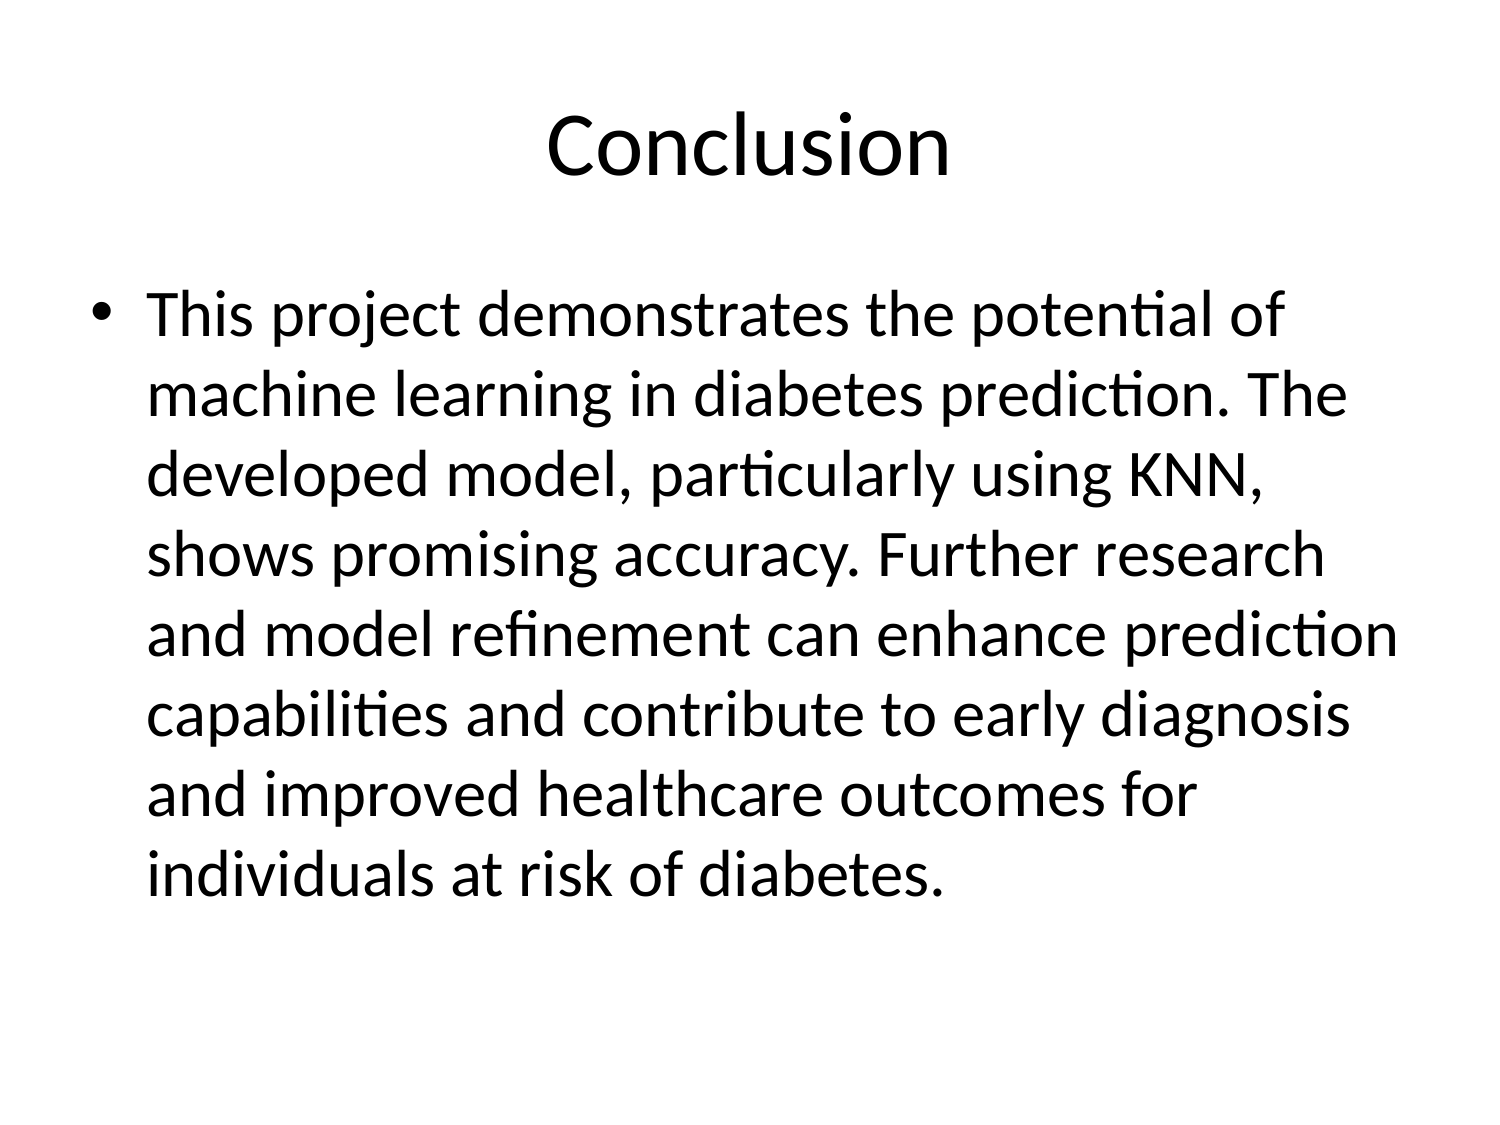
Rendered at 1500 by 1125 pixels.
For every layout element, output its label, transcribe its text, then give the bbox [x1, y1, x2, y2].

list This project demonstrates the potential of machine learning in diabetes prediction. The developed model, particularly using KNN, shows promising accuracy. Further research and model refinement can enhance prediction capabilities and contribute to early diagnosis and improved healthcare outcomes for individuals at risk of diabetes. [75, 262, 1425, 1005]
title Conclusion [75, 45, 1425, 233]
